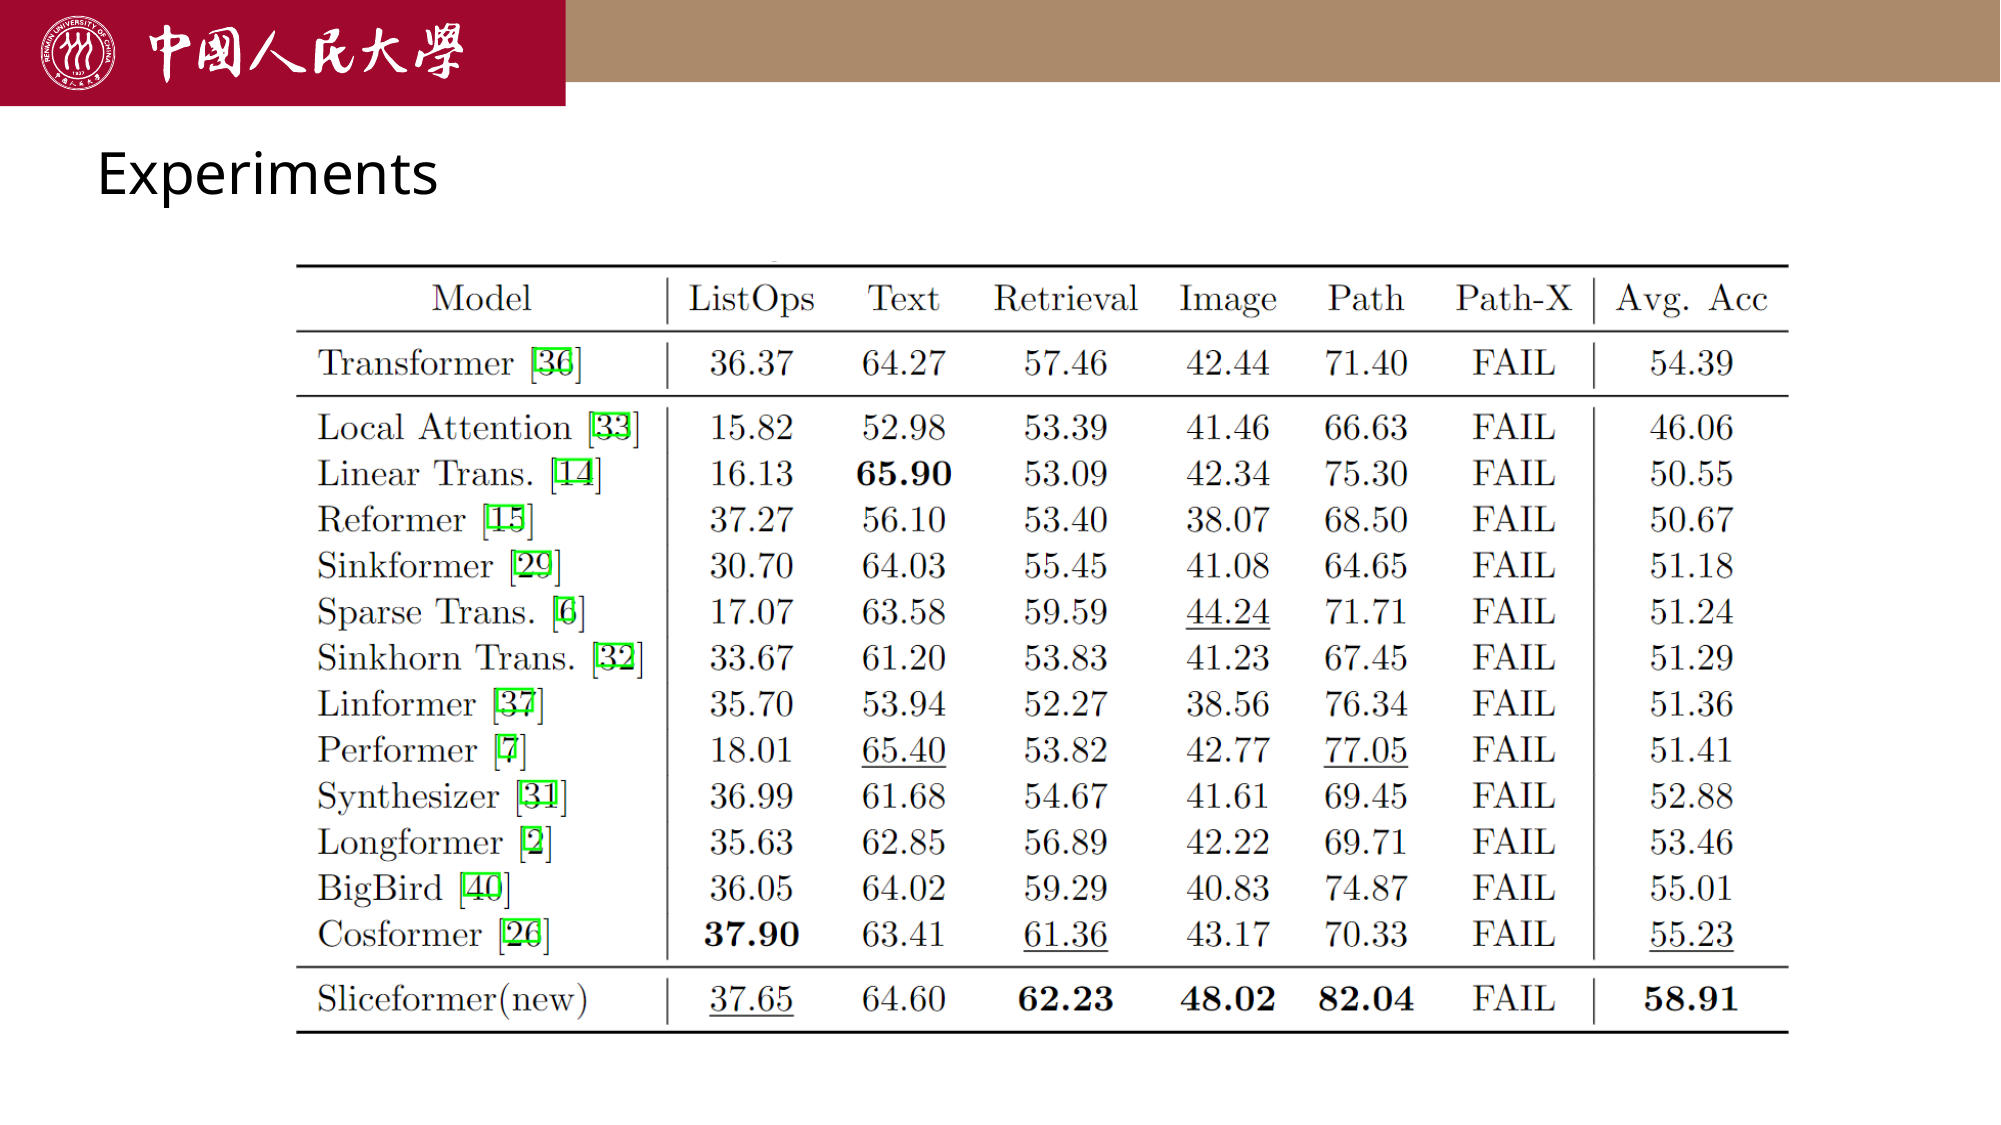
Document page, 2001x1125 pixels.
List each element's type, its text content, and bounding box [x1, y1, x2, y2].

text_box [149, 22, 464, 84]
text_box [0, 0, 567, 107]
text_box [567, 0, 2000, 83]
picture [288, 261, 1802, 1034]
text_box Experiments [81, 129, 1144, 214]
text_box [40, 15, 116, 91]
